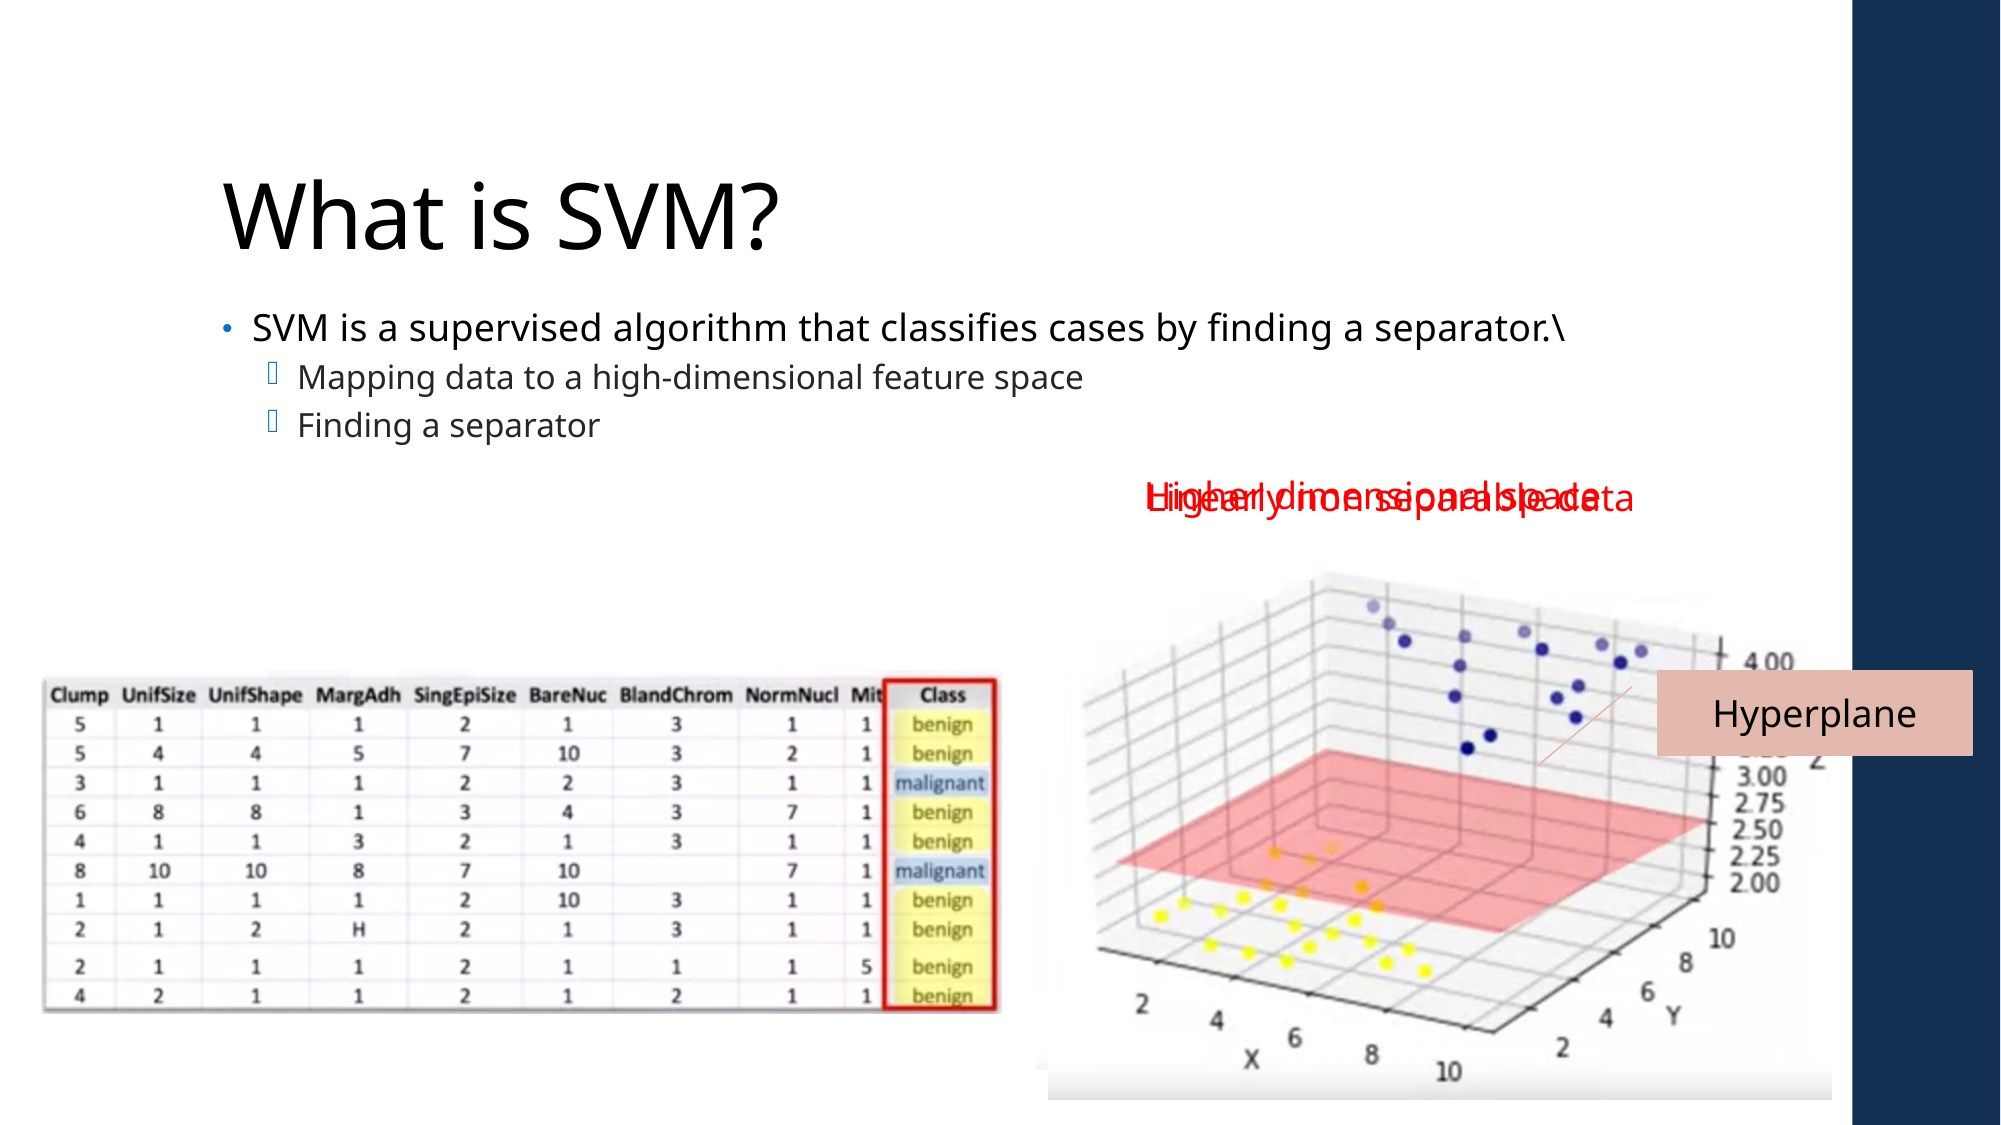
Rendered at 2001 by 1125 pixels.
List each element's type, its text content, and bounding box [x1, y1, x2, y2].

picture [41, 670, 1003, 1014]
text_box Hyperplane [1838, 670, 1973, 756]
list SVM is a supervised algorithm that classifies cases by finding a separator.\ Mapping data to a high-dimensional feature space Finding a separator [206, 299, 1617, 1014]
text_box Linearly non separable data [1131, 466, 1652, 527]
text_box Higher dimensional space [1129, 464, 1627, 525]
picture [1036, 539, 1832, 1101]
title What is SVM? [206, 60, 1797, 278]
